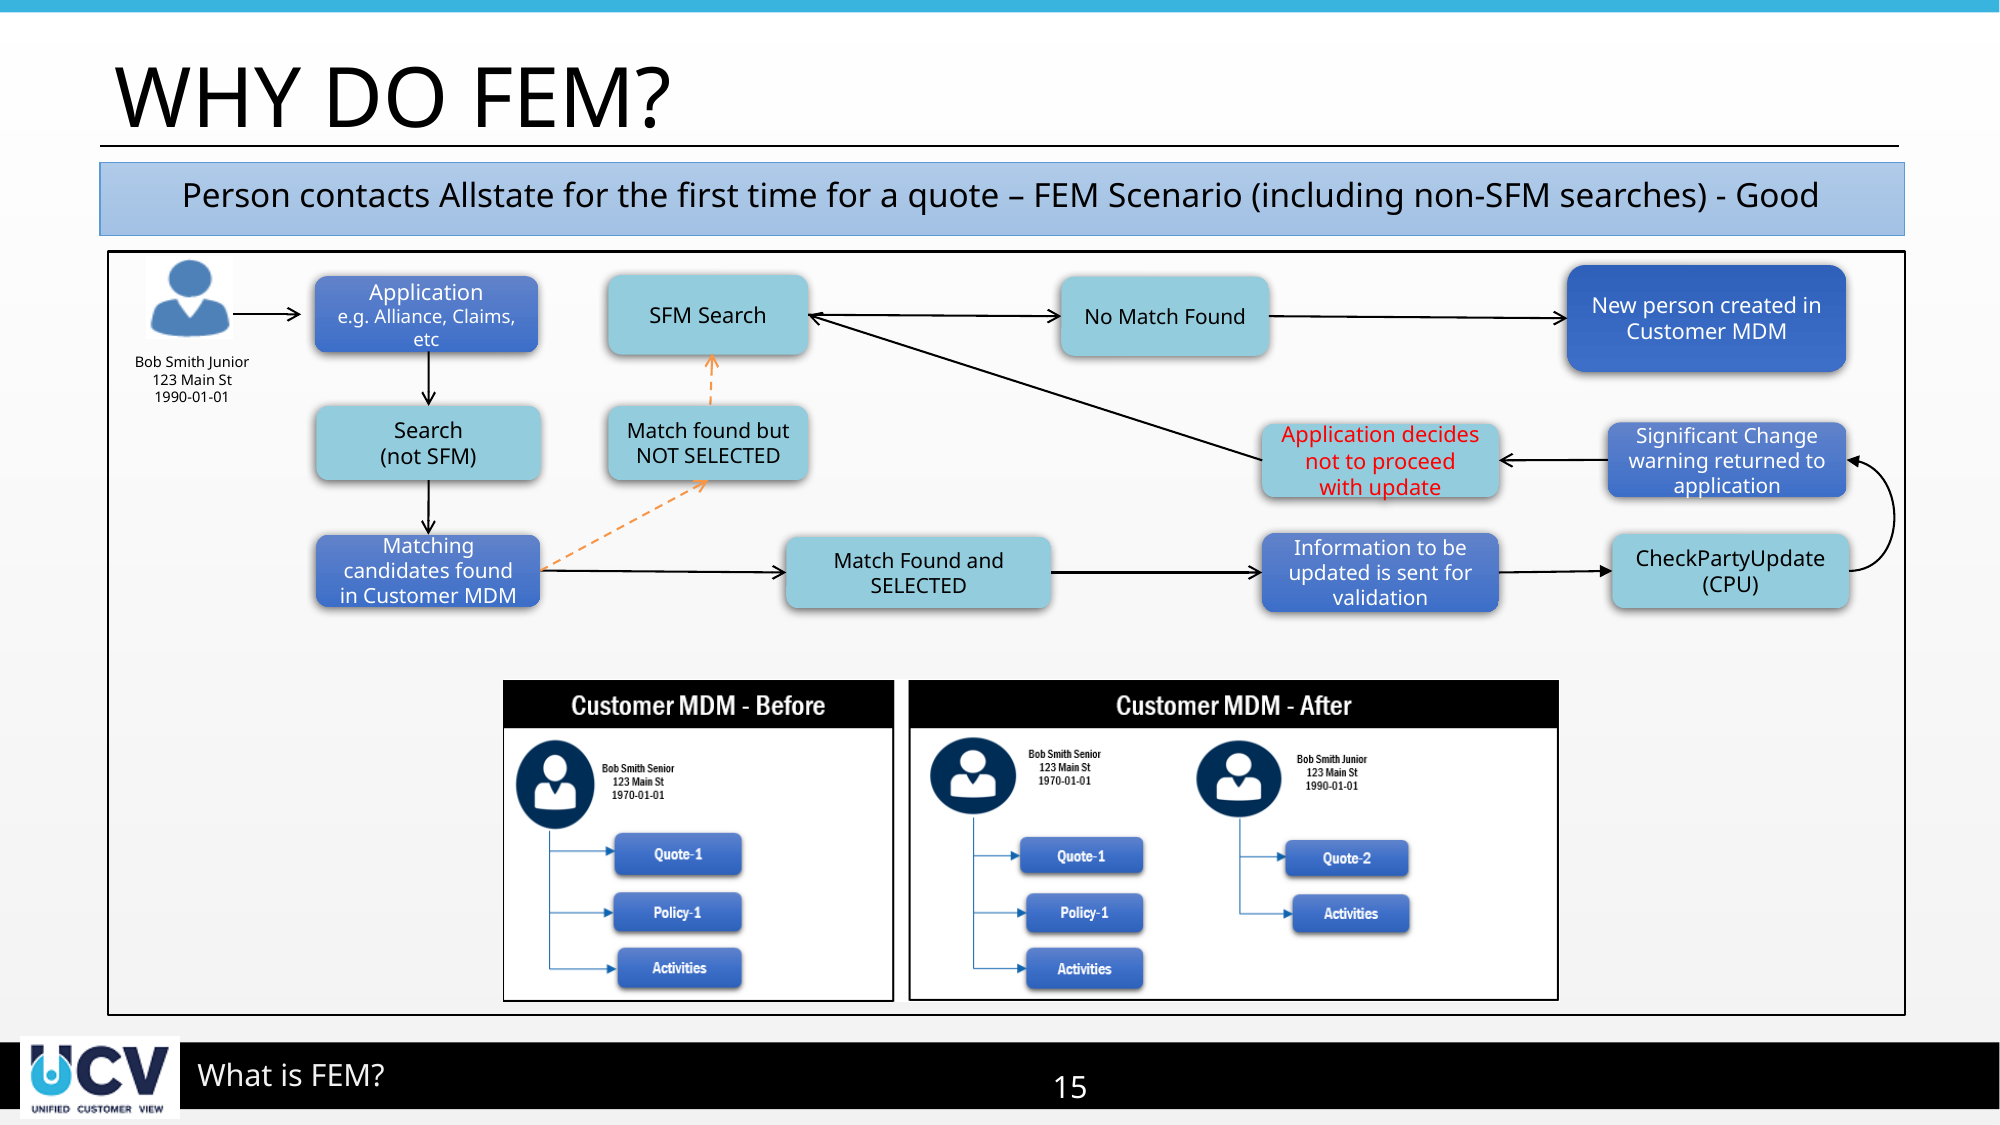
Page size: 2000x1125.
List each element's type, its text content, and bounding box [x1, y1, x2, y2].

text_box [1846, 459, 1850, 572]
text_box [99, 222, 1905, 236]
title WHY DO FEM? [99, 0, 2000, 188]
text_box Person contacts Allstate for the first time for a quote – FEM Scenario (including non-SFM searches) - Good [99, 166, 1905, 222]
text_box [88, 251, 1906, 1016]
text_box [99, 162, 1905, 166]
picture [20, 1036, 180, 1119]
picture [502, 678, 1560, 1002]
slide_number 15 [987, 1065, 1103, 1112]
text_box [1268, 315, 1568, 319]
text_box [540, 479, 709, 571]
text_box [807, 314, 1263, 461]
